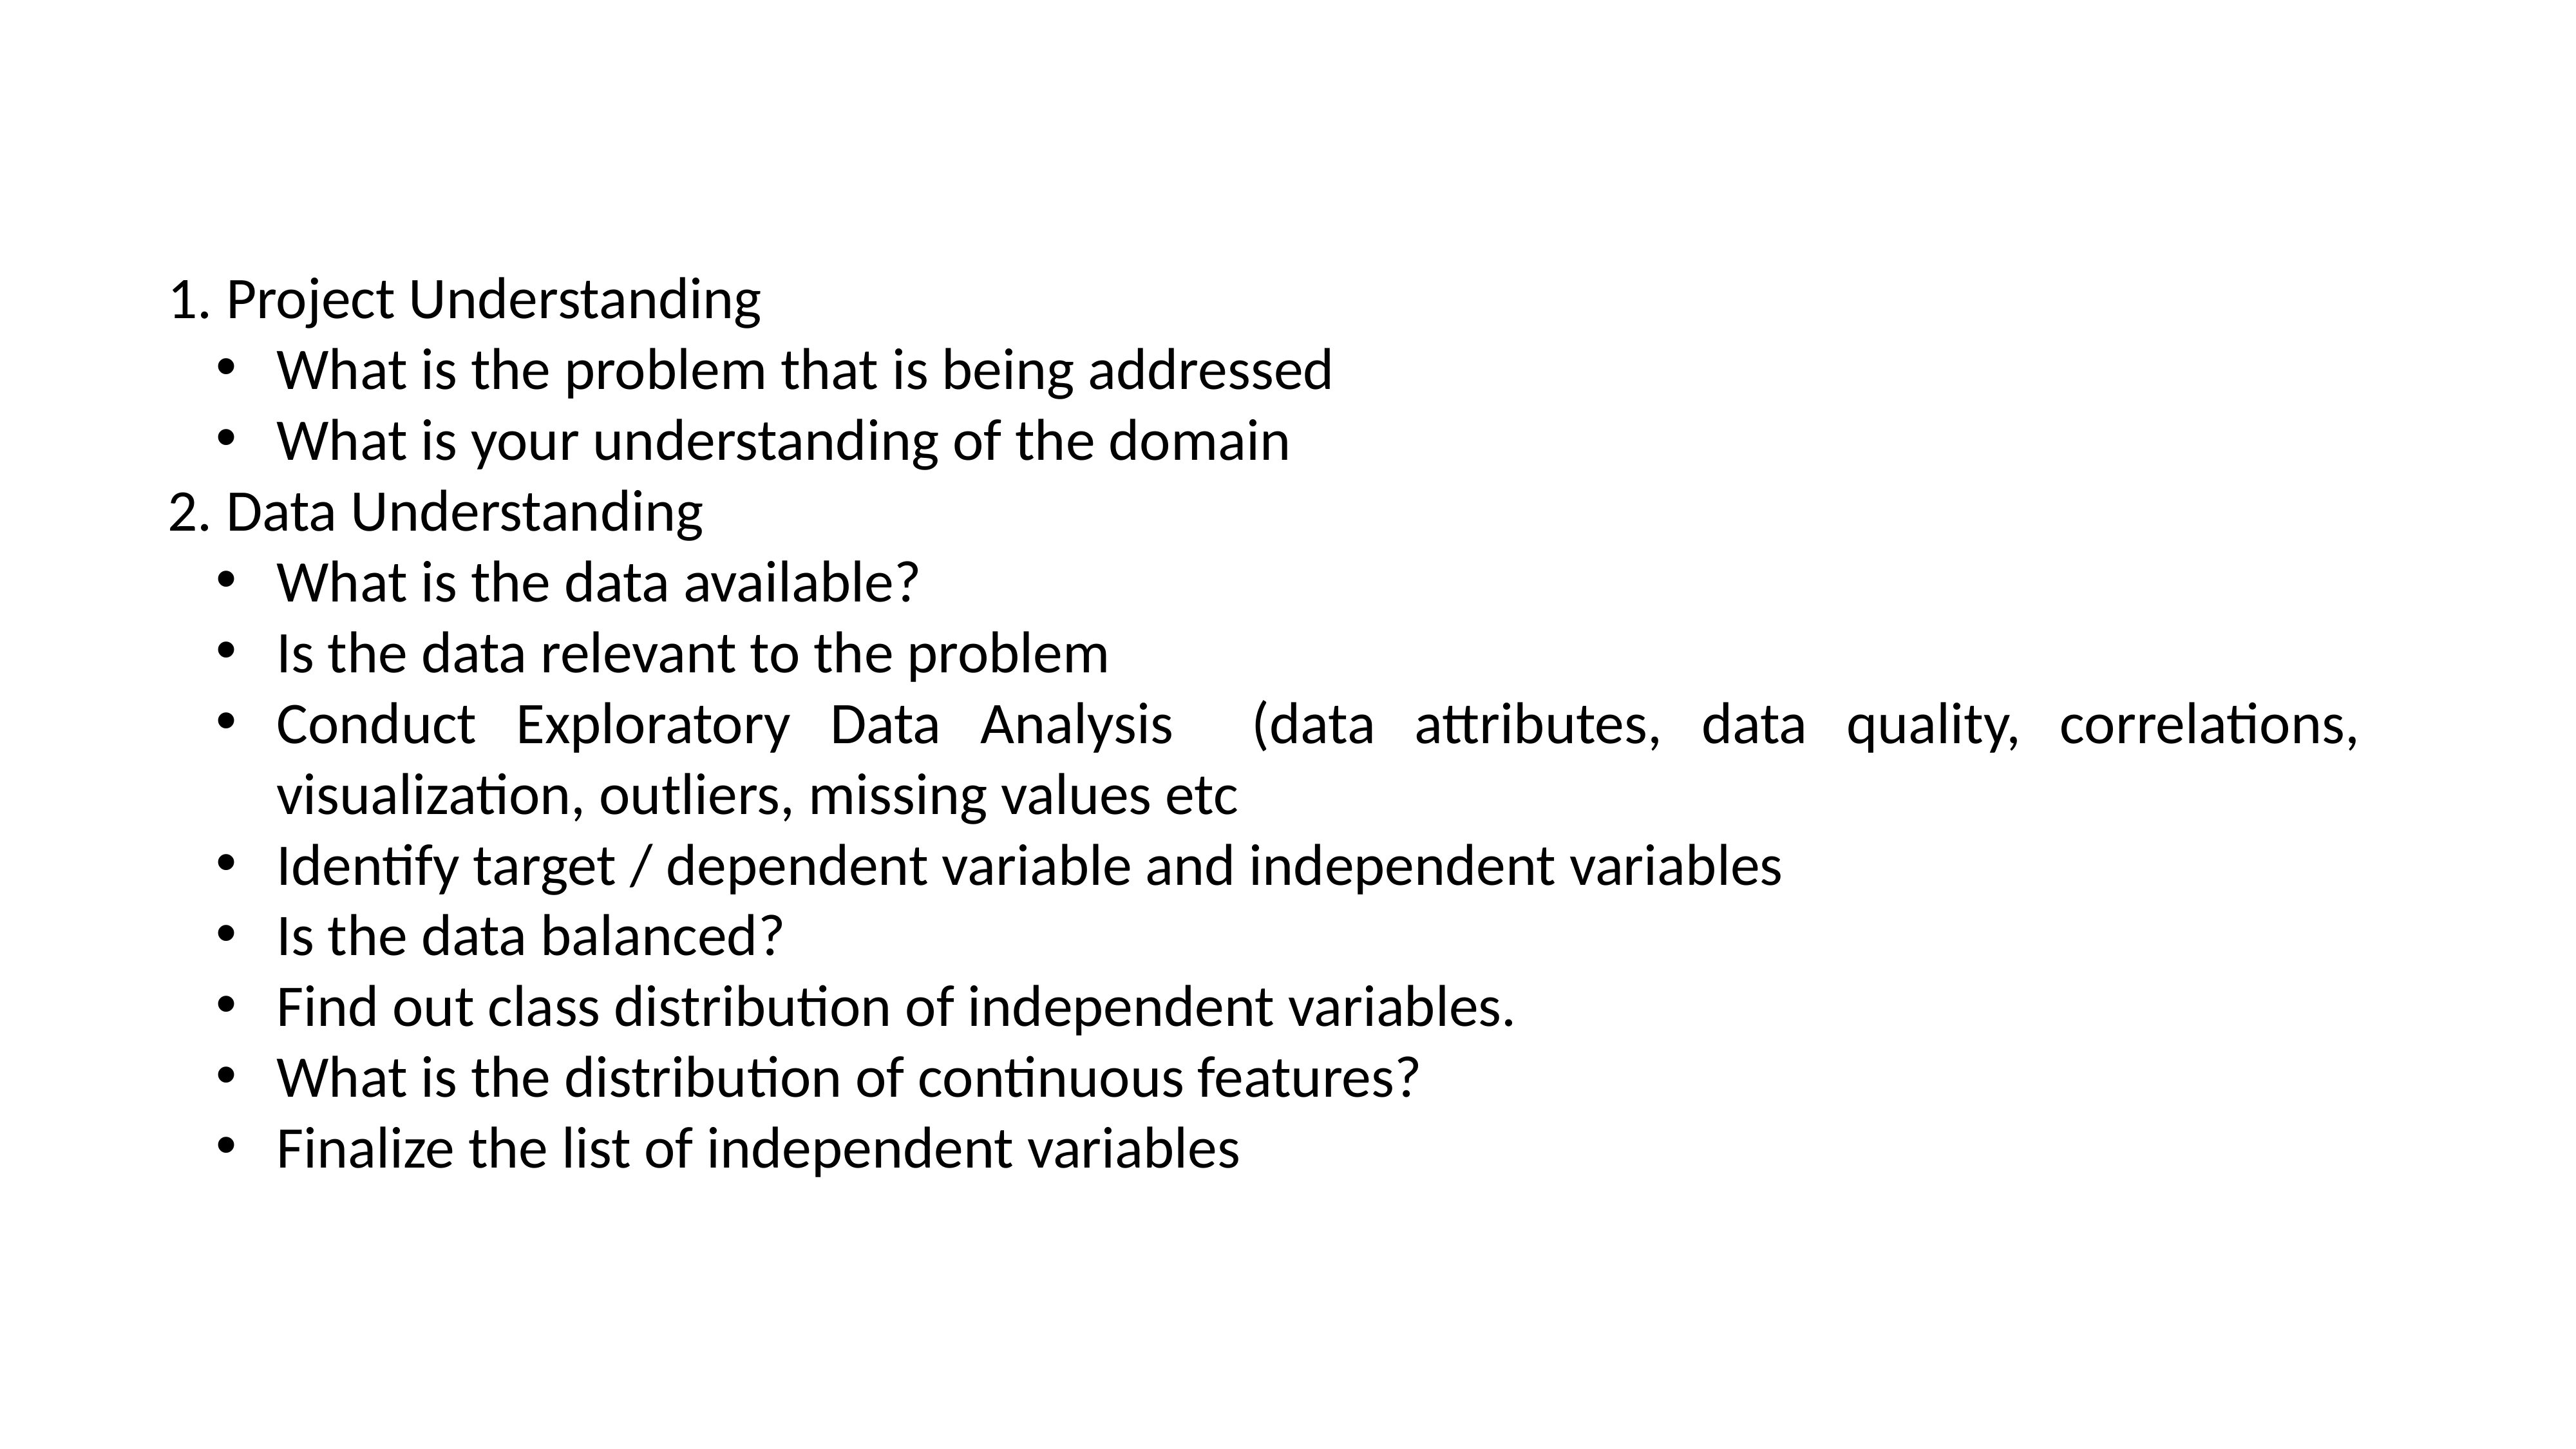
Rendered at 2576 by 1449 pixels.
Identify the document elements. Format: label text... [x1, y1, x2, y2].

text_box Project Understanding What is the problem that is being addressed What is your understanding of the domain Data Understanding What is the data available? Is the data relevant to the problem Conduct Exploratory Data Analysis (data attributes, data quality, correlations, visualization, outliers, missing values etc Identify target / dependent variable and independent variables Is the data balanced? Find out class distribution of independent variables. What is the distribution of continuous features? Finalize the list of independent variables [158, 254, 2372, 1185]
